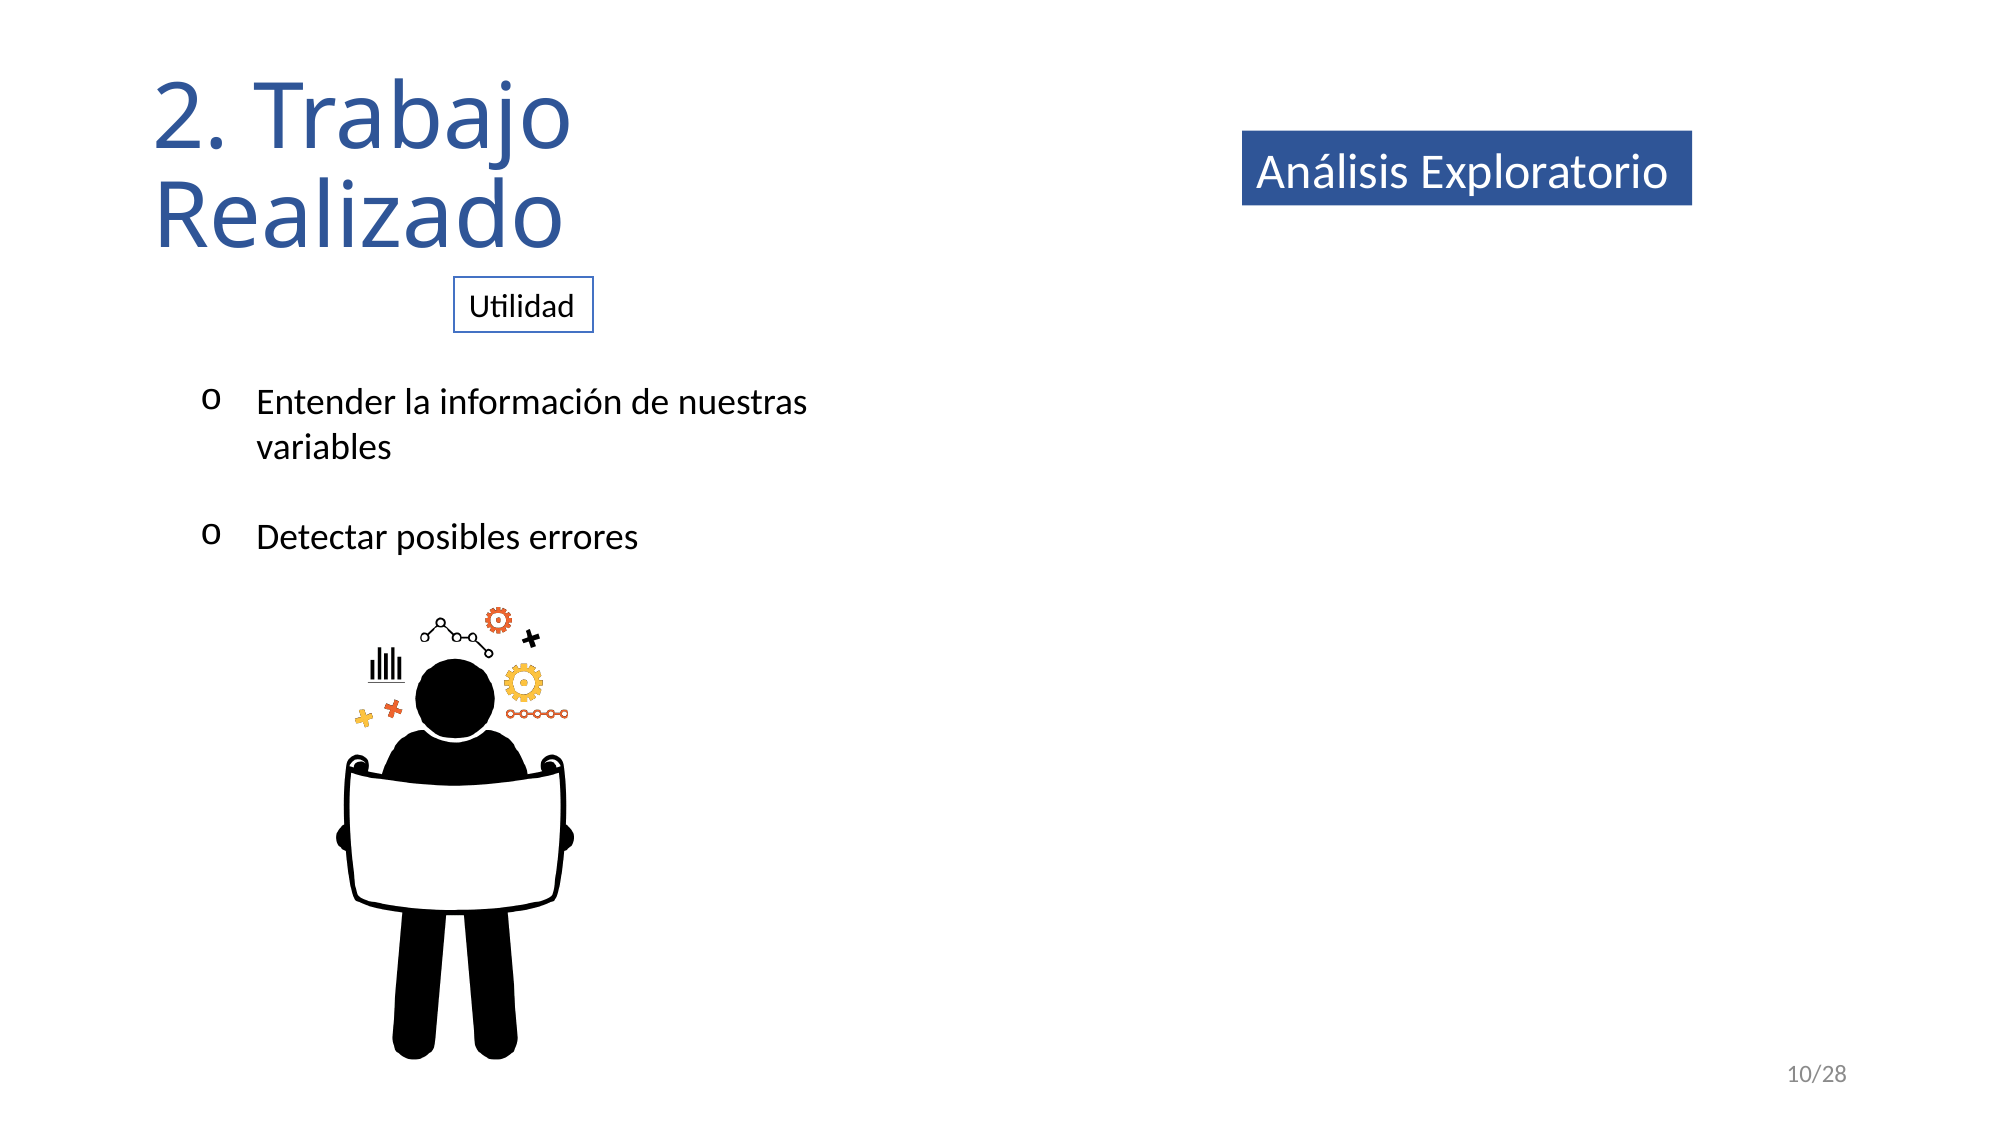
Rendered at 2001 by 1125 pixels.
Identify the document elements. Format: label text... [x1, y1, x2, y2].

text_box 2. Trabajo Realizado [137, 59, 911, 278]
picture [222, 600, 687, 1066]
text_box Análisis Exploratorio [1242, 130, 1693, 206]
text_box Entender la información de nuestras variables Detectar posibles errores [185, 369, 863, 565]
slide_number 10/28 [1412, 1042, 1863, 1103]
text_box Utilidad [453, 276, 594, 333]
